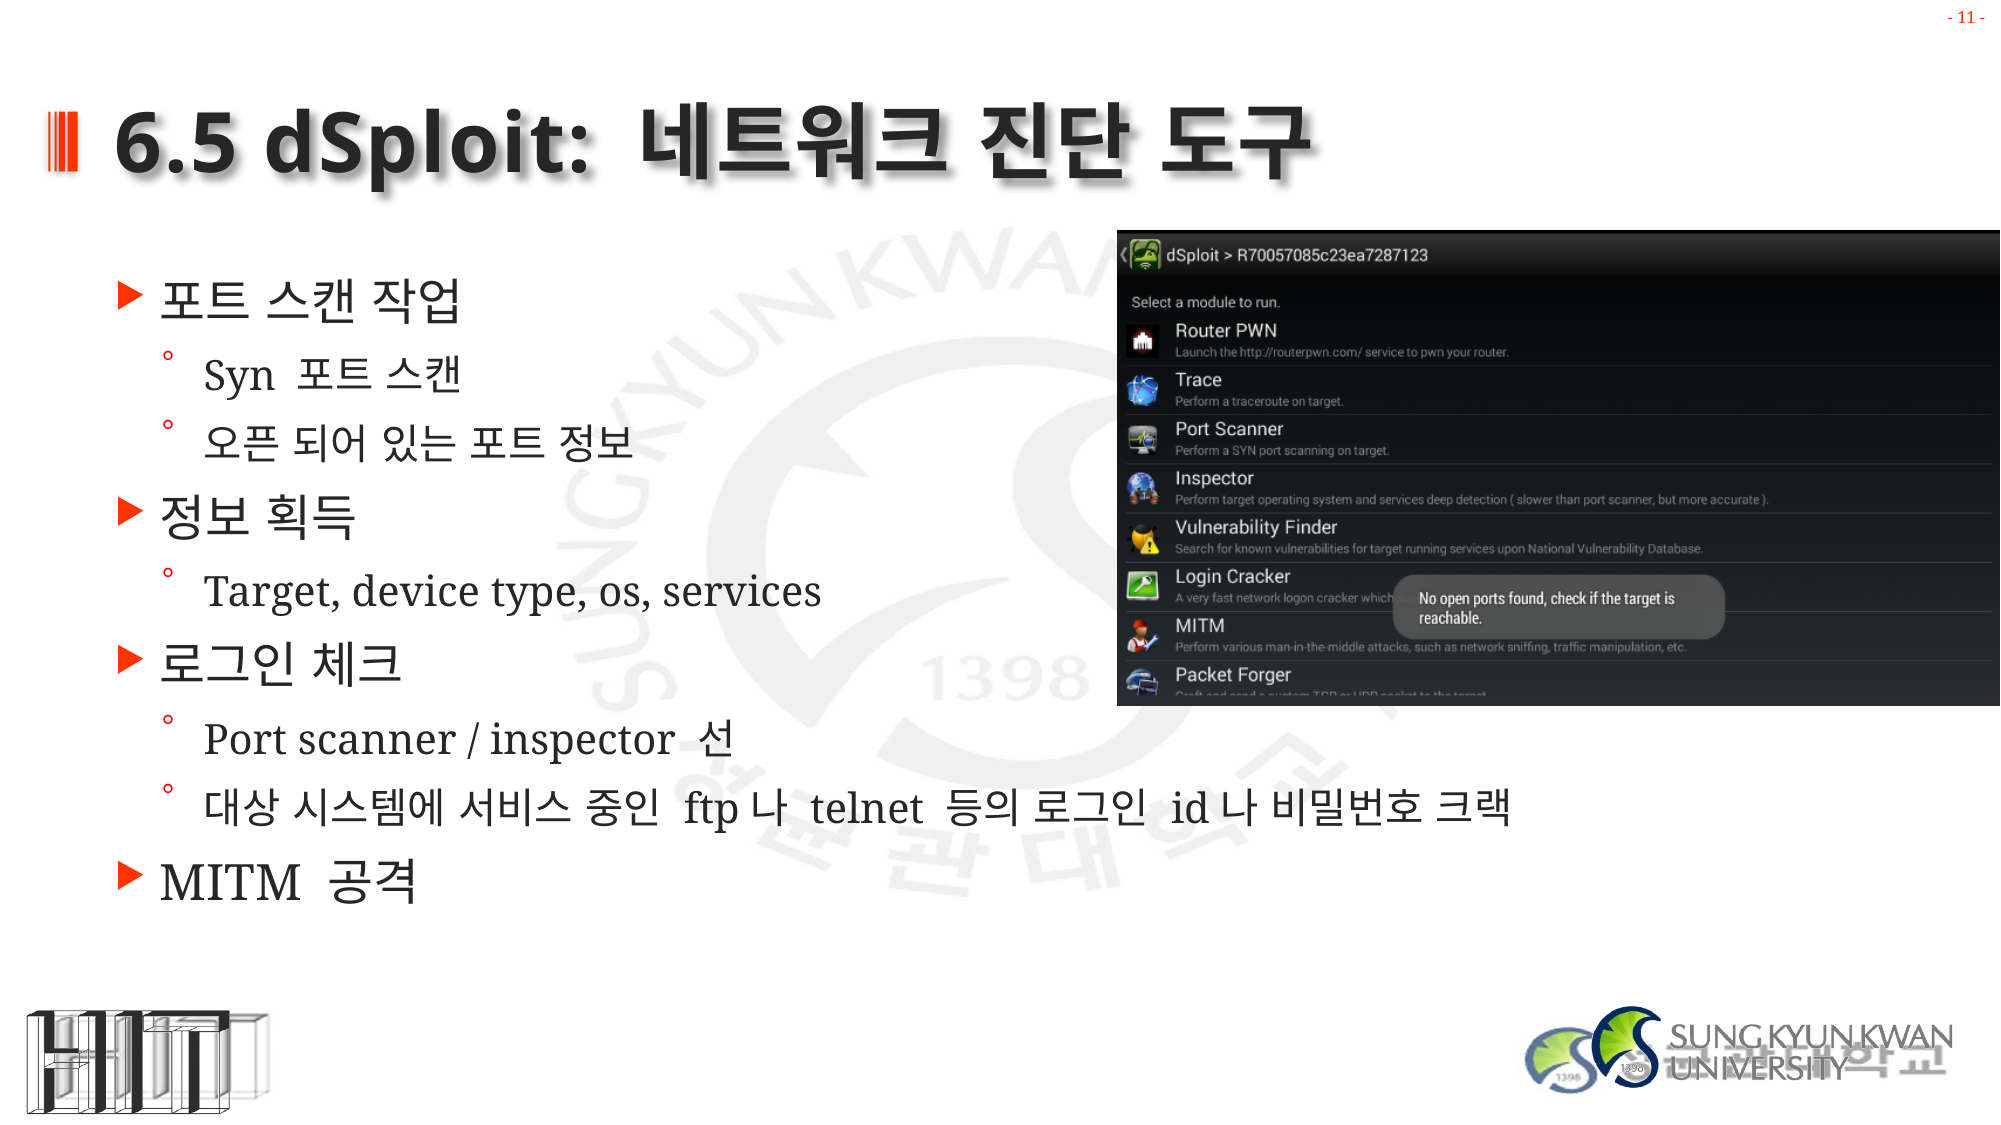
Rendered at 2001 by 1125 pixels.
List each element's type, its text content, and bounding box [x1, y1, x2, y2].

picture [1116, 230, 2000, 707]
list 포트 스캔 작업 Syn 포트 스캔 오픈 되어 있는 포트 정보 정보 획득 Target, device type, os, services 로그인 체크 Port scanner / inspector 선 대상 시스템에 서비스 중인 ftp나 telnet 등의 로그인 id나 비밀번호 크랙 MITM 공격 [99, 262, 1900, 1035]
picture [1555, 976, 1994, 1118]
picture [16, 1002, 237, 1121]
title 6.5 dSploit: 네트워크 진단 도구 [99, 45, 1900, 233]
